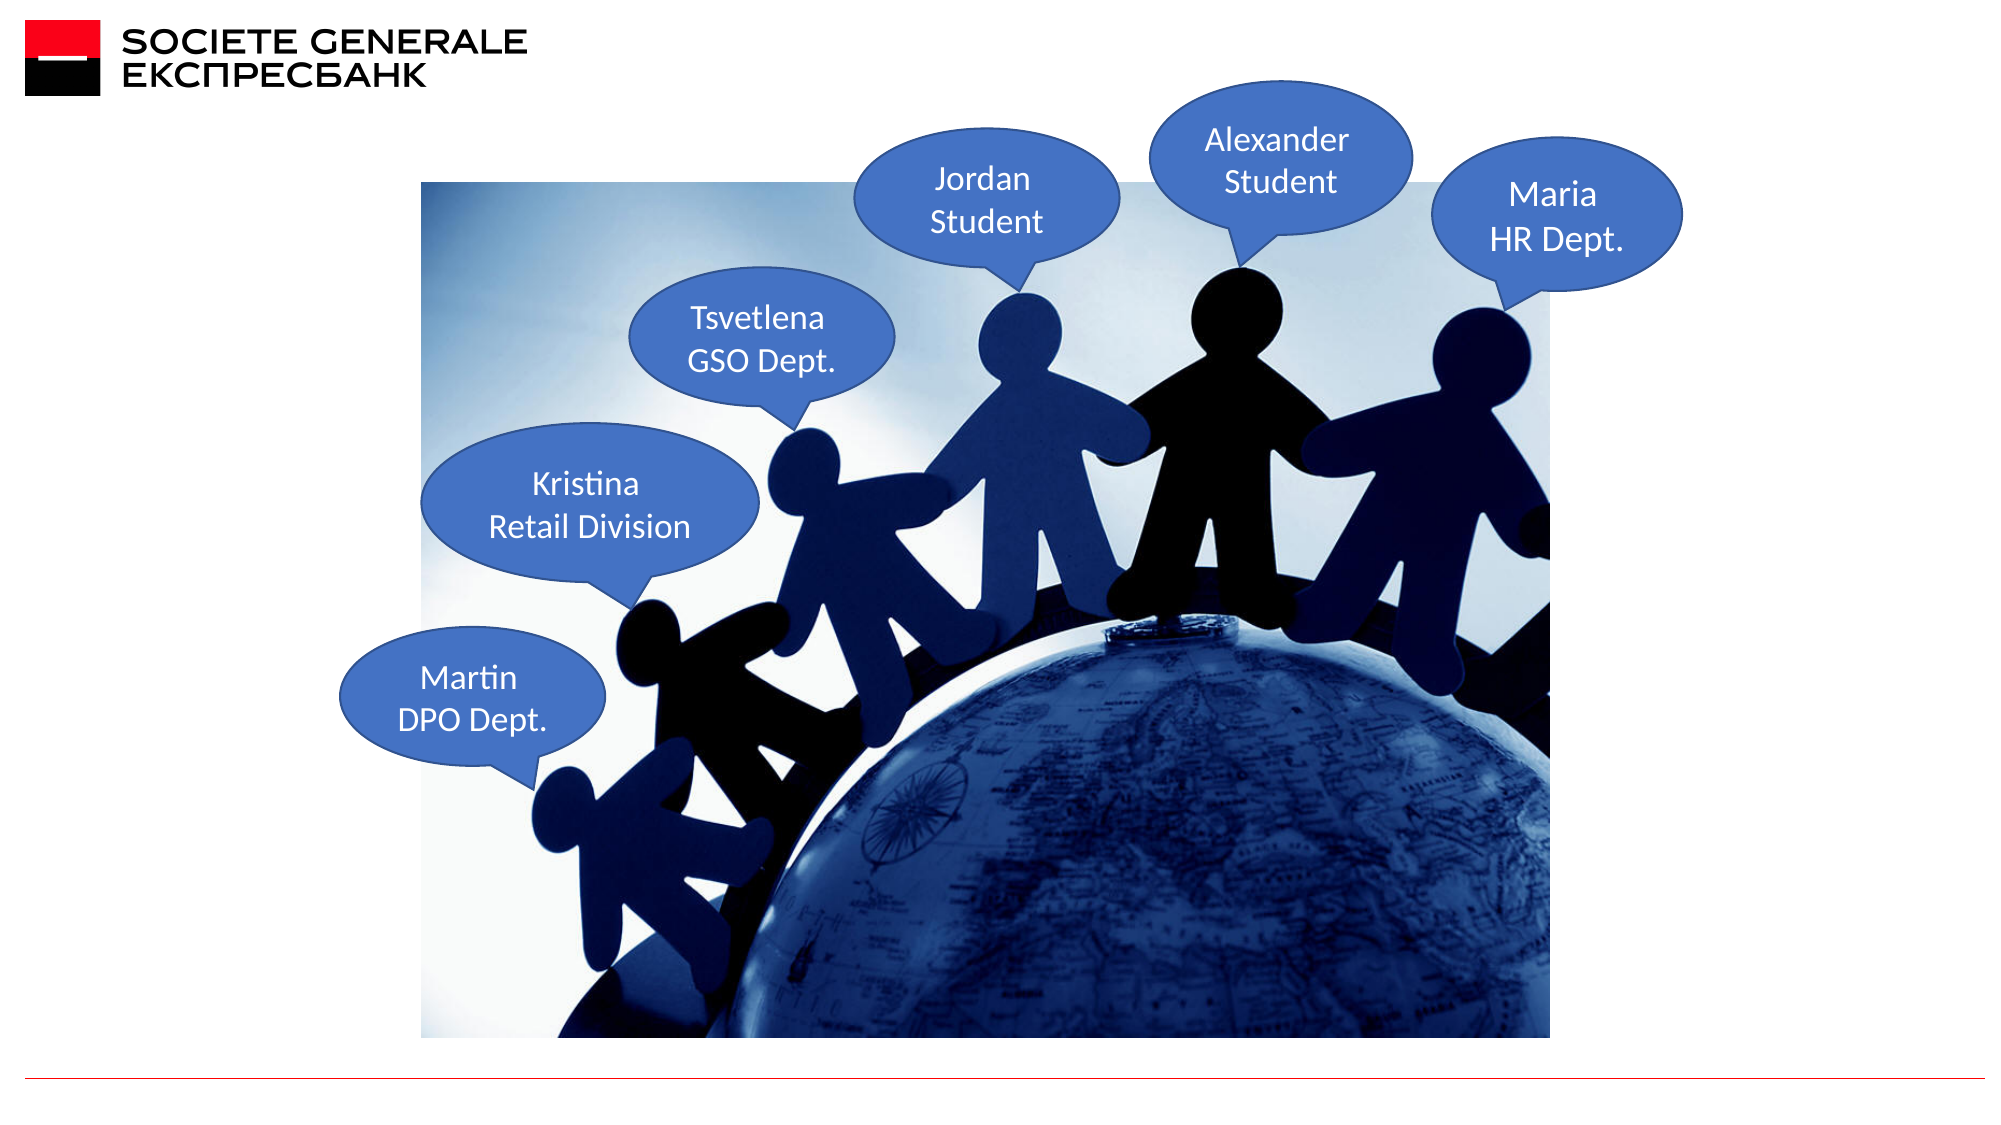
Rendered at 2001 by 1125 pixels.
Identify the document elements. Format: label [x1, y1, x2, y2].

text_box [25, 19, 1985, 1079]
